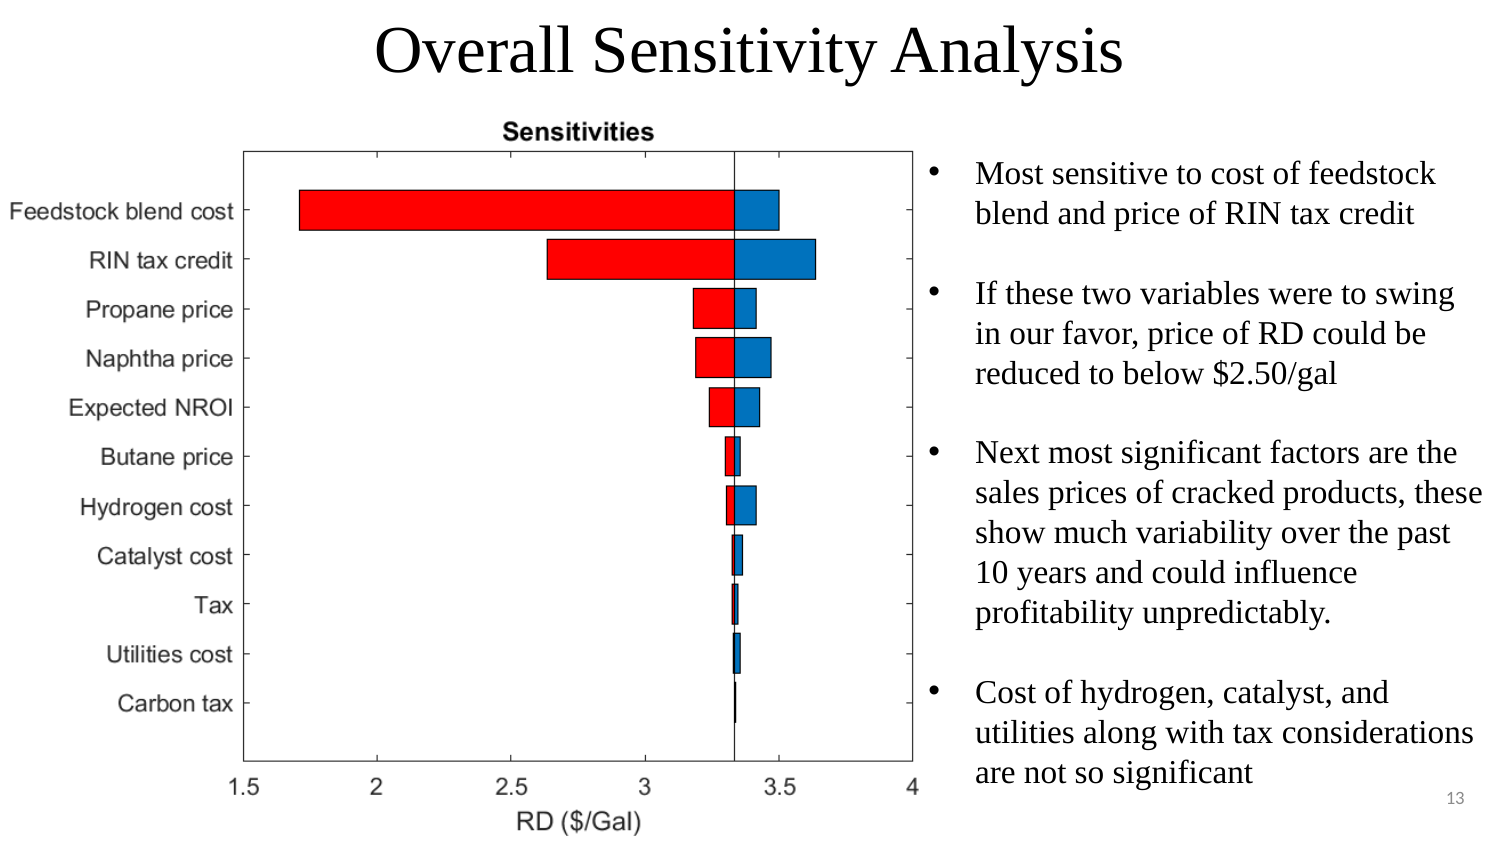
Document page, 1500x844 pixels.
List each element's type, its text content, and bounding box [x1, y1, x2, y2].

picture [9, 95, 1008, 844]
text_box Most sensitive to cost of feedstock blend and price of RIN tax credit If these two variables were to swing in our favor, price of RD could be reduced to below $2.50/gal Next most significant factors are the sales prices of cracked products, these show much variability over the past 10 years and could influence profitability unpredictably. Cost of hydrogen, catalyst, and utilities along with tax considerations are not so significant [1008, 143, 1500, 798]
title Overall Sensitivity Analysis [51, 0, 1449, 96]
slide_number 13 [1389, 798, 1480, 830]
